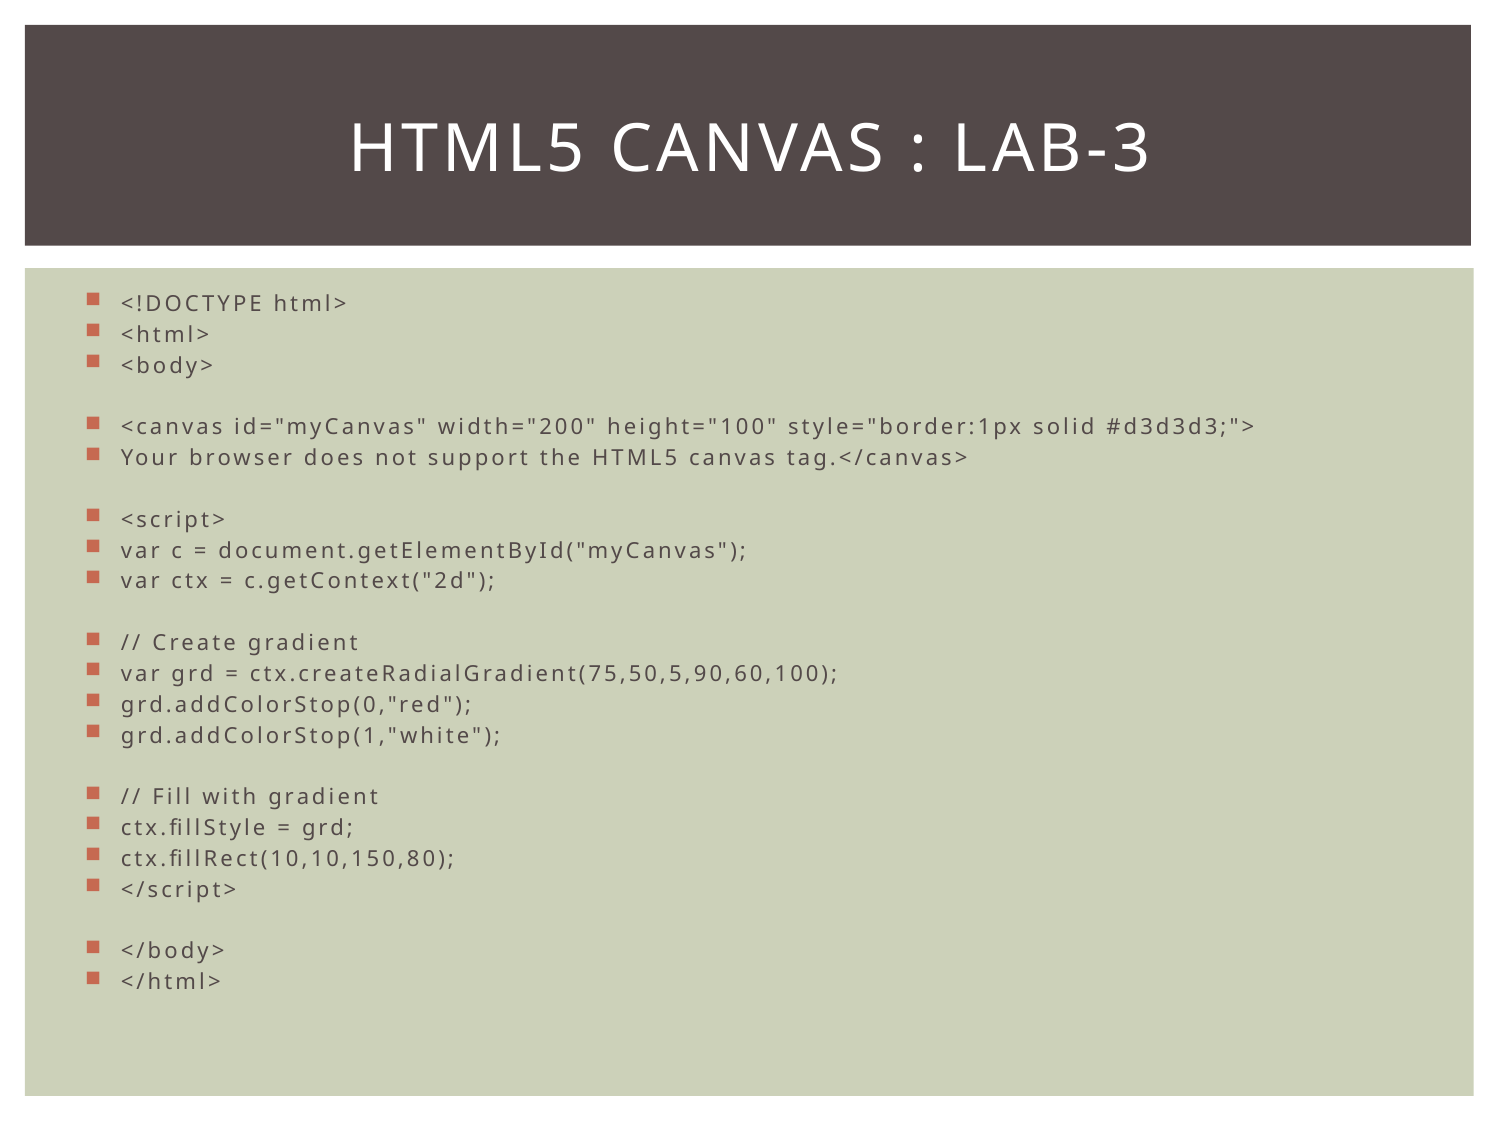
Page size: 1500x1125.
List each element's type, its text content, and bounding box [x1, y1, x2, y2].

title HTML5 Canvas : Lab-3 [62, 58, 1438, 232]
list <!DOCTYPE html> <html> <body> <canvas id="myCanvas" width="200" height="100" style="border:1px solid #d3d3d3;"> Your browser does not support the HTML5 canvas tag.</canvas> <script> var c = document.getElementById("myCanvas"); var ctx = c.getContext("2d"); // Create gradient var grd = ctx.createRadialGradient(75,50,5,90,60,100); grd.addColorStop(0,"red"); grd.addColorStop(1,"white"); // Fill with gradient ctx.fillStyle = grd; ctx.fillRect(10,10,150,80); </script> </body> </html> [62, 281, 1442, 1005]
